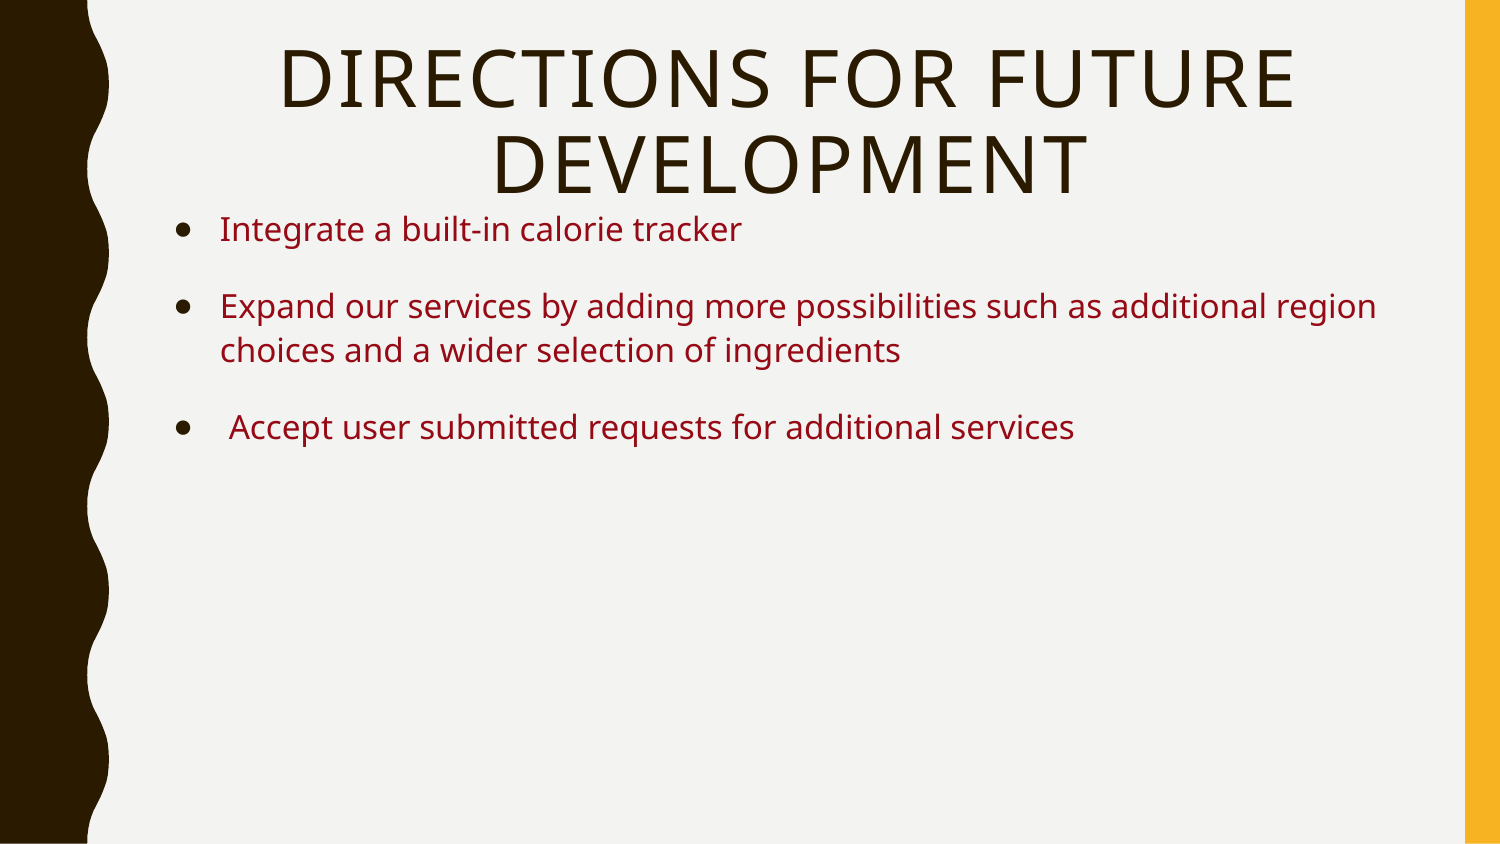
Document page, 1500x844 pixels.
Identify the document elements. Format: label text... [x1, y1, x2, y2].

title Directions for Future Development [90, 24, 1488, 118]
list Integrate a built-in calorie tracker Expand our services by adding more possibilities such as additional region choices and a wider selection of ingredients Accept user submitted requests for additional services [158, 189, 1449, 750]
